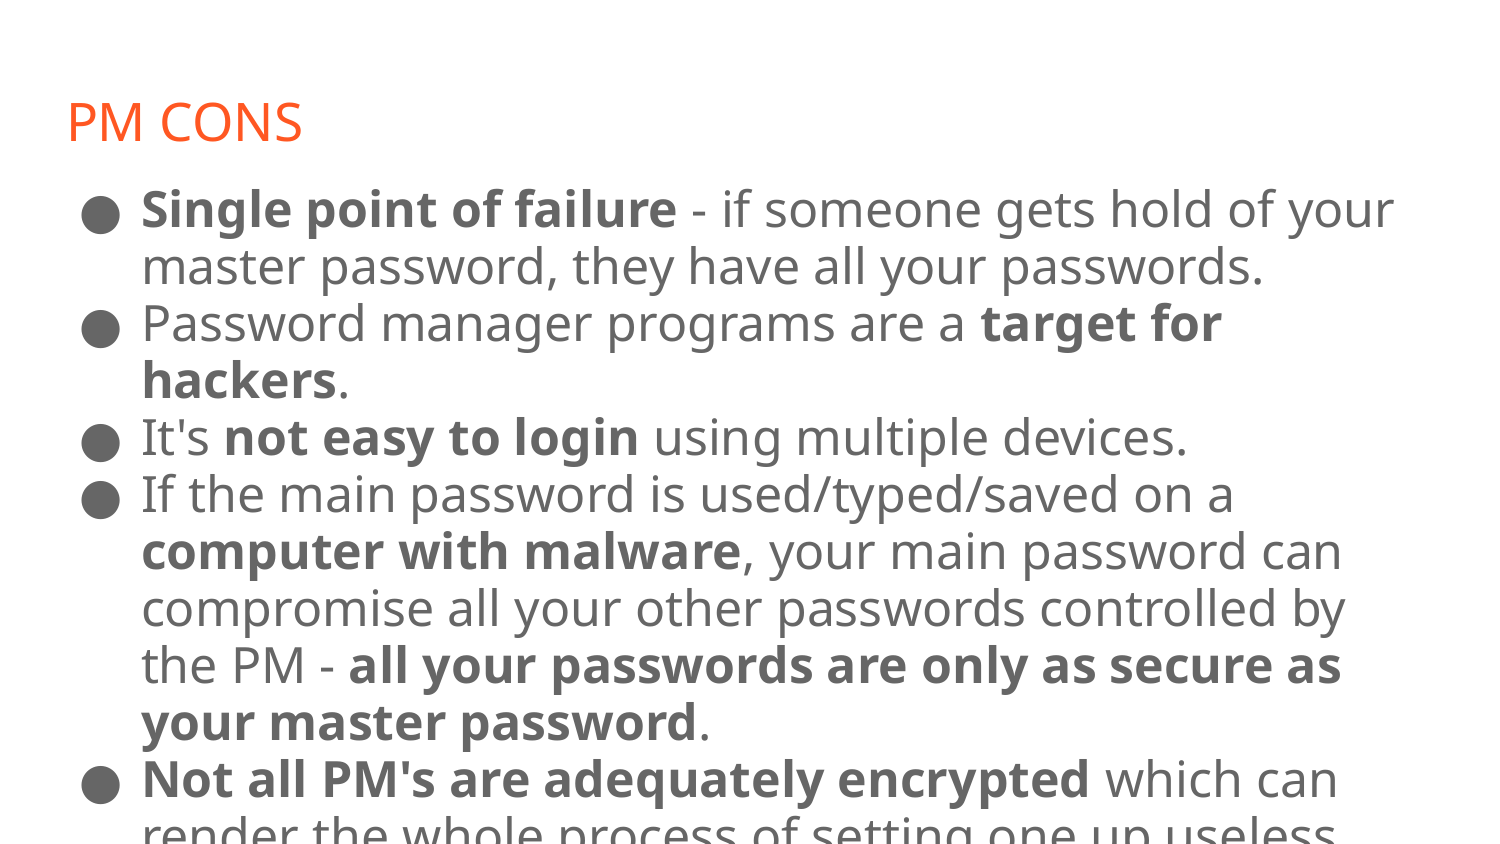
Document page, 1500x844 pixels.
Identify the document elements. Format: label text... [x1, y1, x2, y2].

list Single point of failure - if someone gets hold of your master password, they have all your passwords. Password manager programs are a target for hackers. It's not easy to login using multiple devices. If the main password is used/typed/saved on a computer with malware, your main password can compromise all your other passwords controlled by the PM - all your passwords are only as secure as your master password. Not all PM's are adequately encrypted which can render the whole process of setting one up useless. Password Manager breach. [51, 166, 1449, 844]
title PM CONS [51, 72, 1449, 166]
